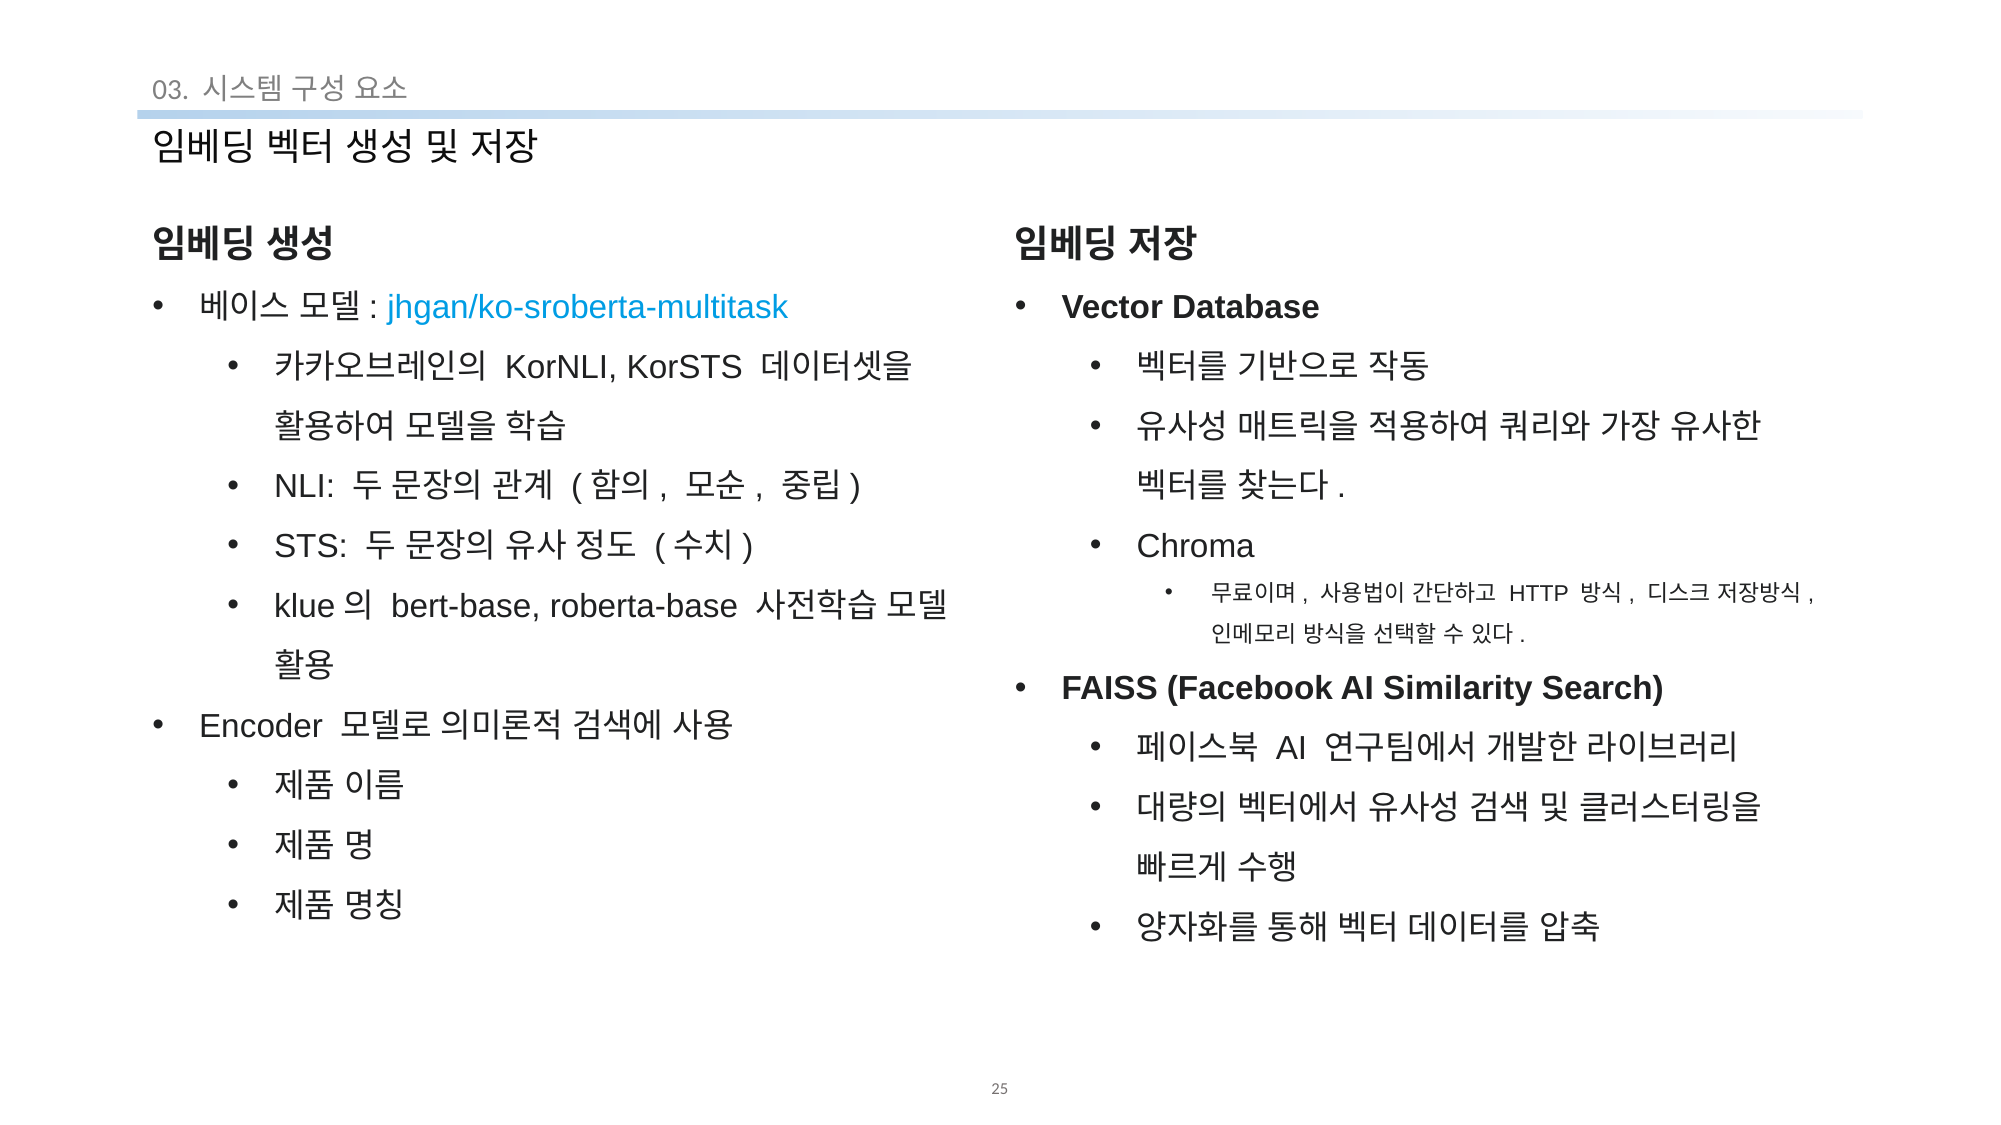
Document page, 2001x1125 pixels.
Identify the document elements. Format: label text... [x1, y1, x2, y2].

text_box 임베딩 저장 Vector Database 벡터를 기반으로 작동 유사성 매트릭을 적용하여 쿼리와 가장 유사한 벡터를 찾는다. Chroma 무료이며, 사용법이 간단하고 HTTP 방식, 디스크 저장방식, 인메모리 방식을 선택할 수 있다. FAISS (Facebook AI Similarity Search) 페이스북 AI 연구팀에서 개발한 라이브러리 대량의 벡터에서 유사성 검색 및 클러스터링을 빠르게 수행 양자화를 통해 벡터 데이터를 압축 [999, 190, 1863, 954]
title 임베딩 벡터 생성 및 저장 [137, 119, 1863, 177]
list 03. 시스템 구성 요소 [137, 66, 1863, 115]
text_box 임베딩 생성 베이스 모델: jhgan/ko-sroberta-multitask 카카오브레인의 KorNLI, KorSTS 데이터셋을 활용하여 모델을 학습 NLI: 두 문장의 관계 (함의, 모순, 중립) STS: 두 문장의 유사 정도 (수치) klue의 bert-base, roberta-base 사전학습 모델 활용 Encoder 모델로 의미론적 검색에 사용 제품 이름 제품 명 제품 명칭 [137, 190, 999, 932]
